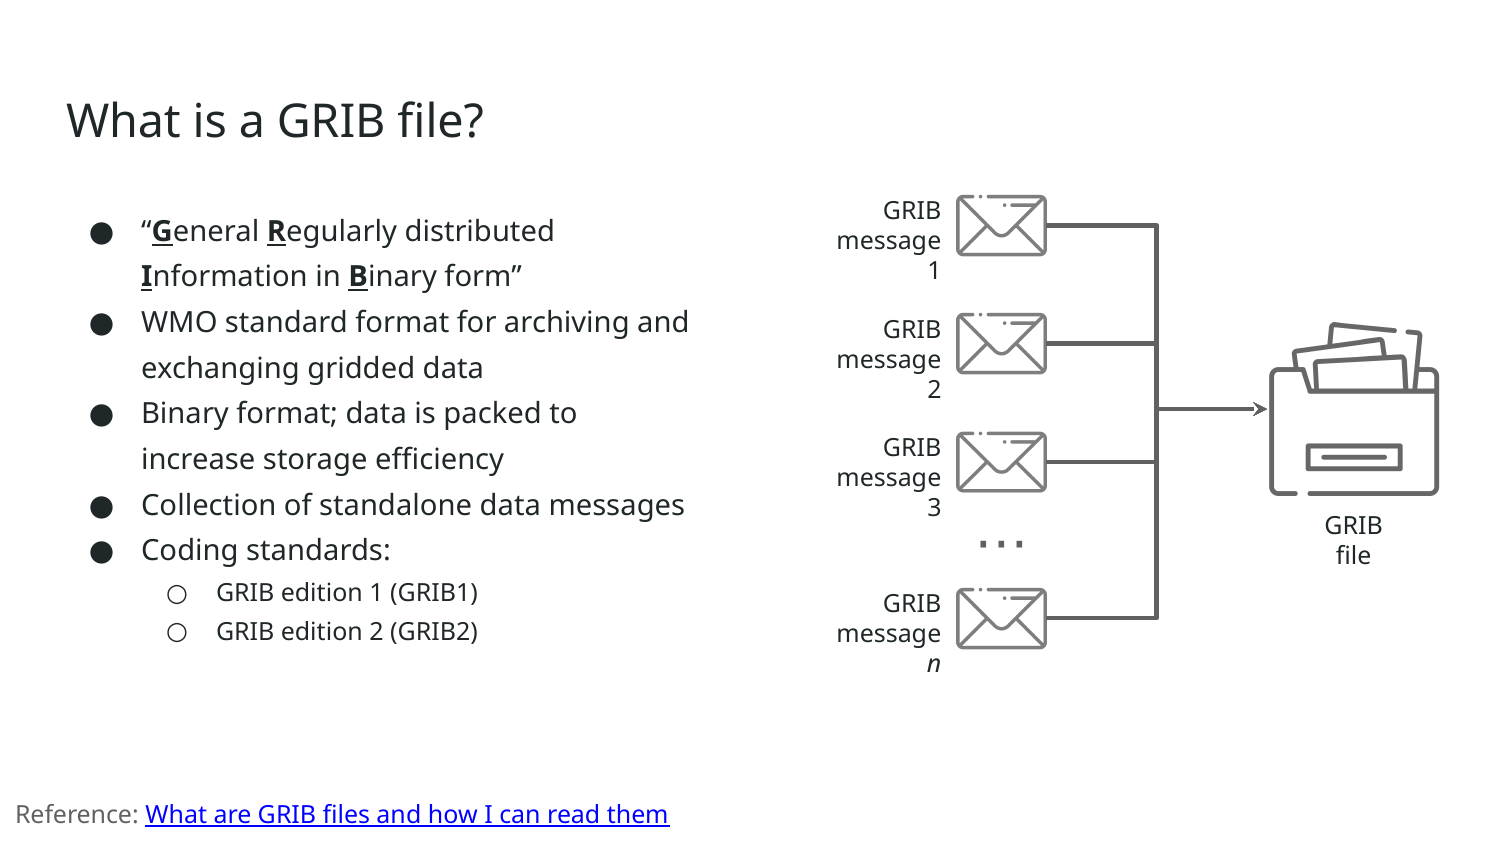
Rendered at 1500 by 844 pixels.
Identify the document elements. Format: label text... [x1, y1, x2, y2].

picture [956, 298, 1046, 389]
text_box GRIB file [1276, 504, 1431, 585]
text_box GRIB message 3 [801, 416, 957, 537]
picture [956, 180, 1047, 271]
text_box ⋯ [962, 516, 1041, 571]
title What is a GRIB file? [51, 72, 1449, 167]
picture [956, 416, 1046, 508]
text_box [1046, 343, 1268, 408]
text_box GRIB message 2 [801, 298, 957, 416]
text_box GRIB message 1 [810, 180, 957, 298]
text_box GRIB message n [801, 572, 957, 693]
list “General Regularly distributed Information in Binary form” WMO standard format for archiving and exchanging gridded data Binary format; data is packed to increase storage efficiency Collection of standalone data messages Coding standards: GRIB edition 1 (GRIB1) GRIB edition 2 (GRIB2) [51, 189, 708, 750]
picture [956, 572, 1047, 664]
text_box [1046, 225, 1268, 343]
text_box Reference: What are GRIB files and how I can read them [0, 783, 802, 844]
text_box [1046, 408, 1268, 619]
picture [1268, 322, 1441, 496]
